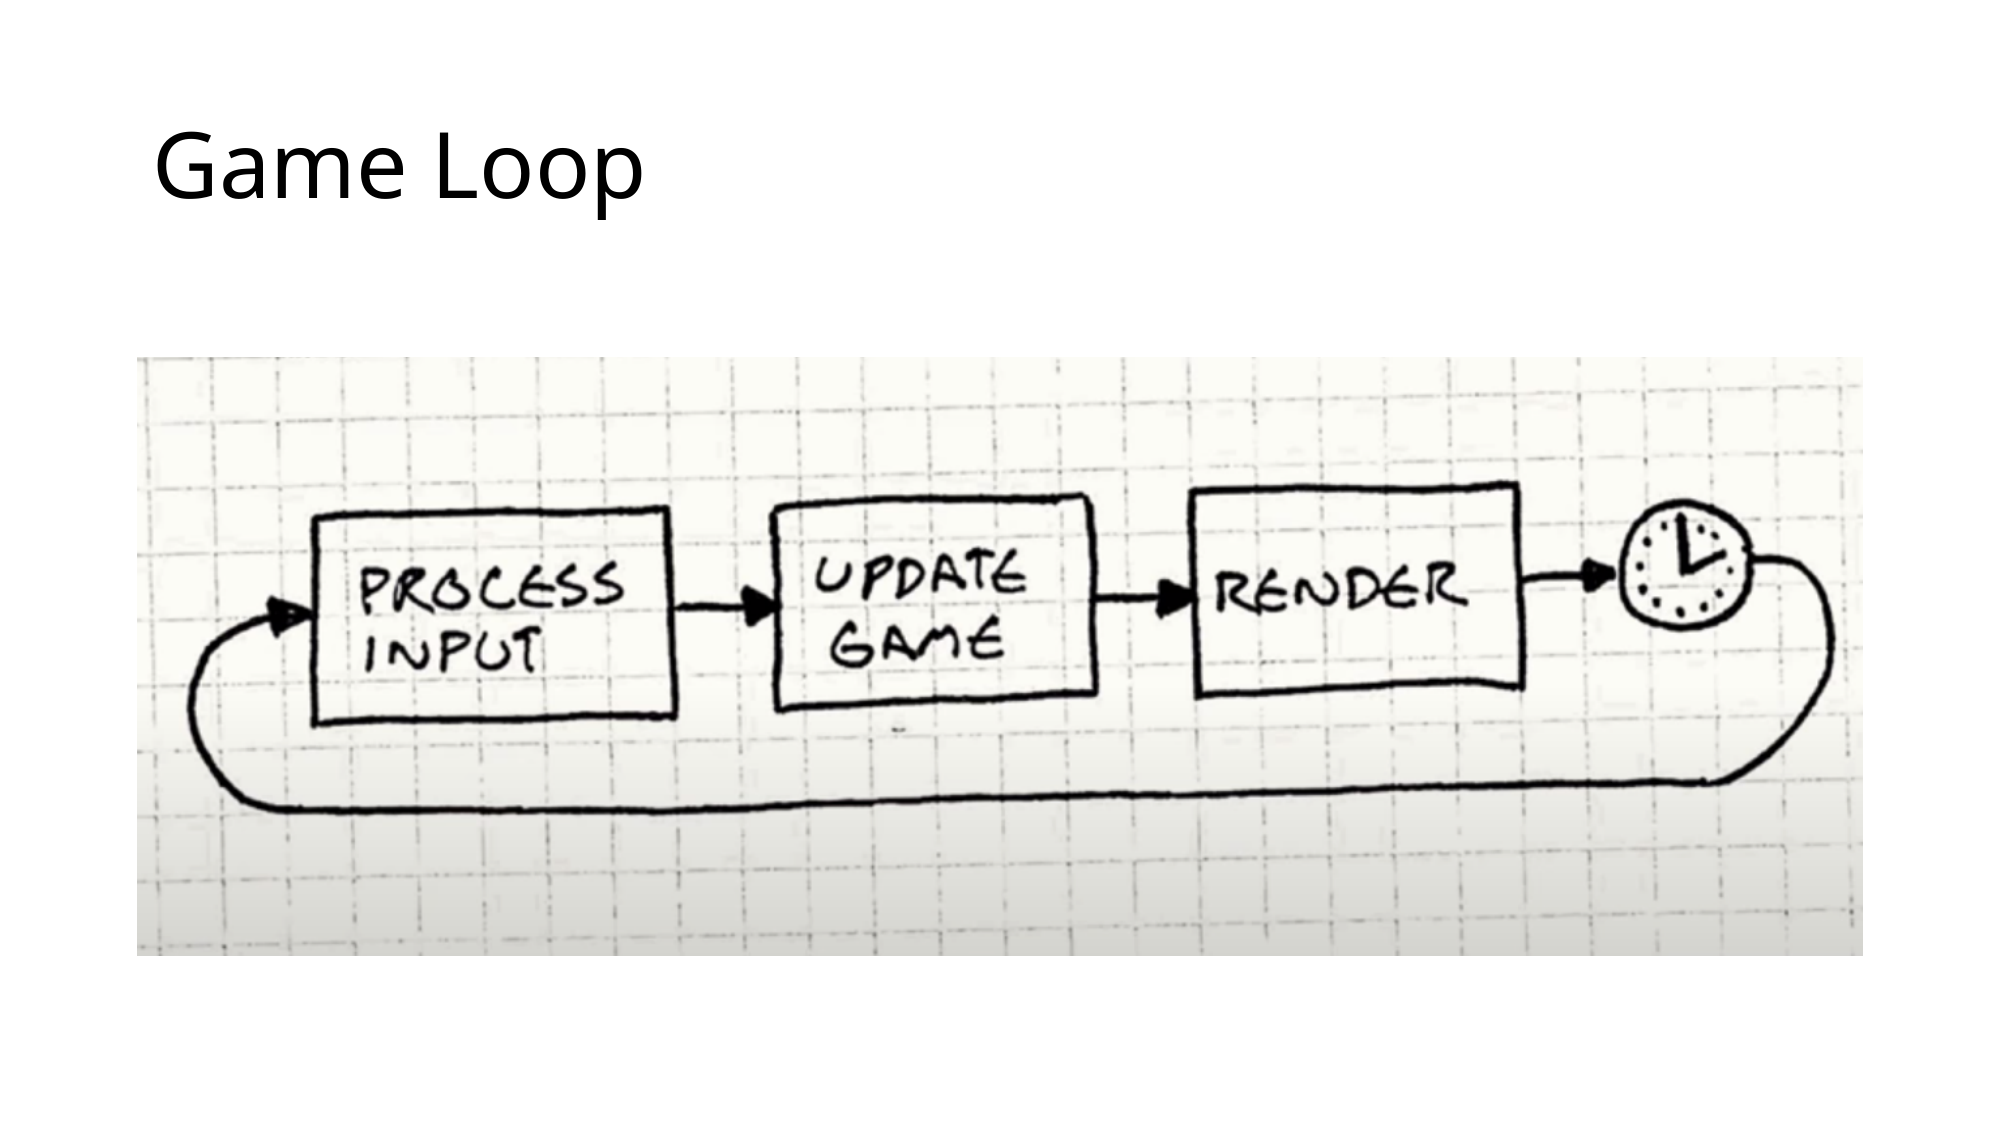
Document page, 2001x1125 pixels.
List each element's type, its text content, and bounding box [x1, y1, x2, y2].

title Game Loop [137, 59, 1863, 278]
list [137, 357, 1863, 956]
